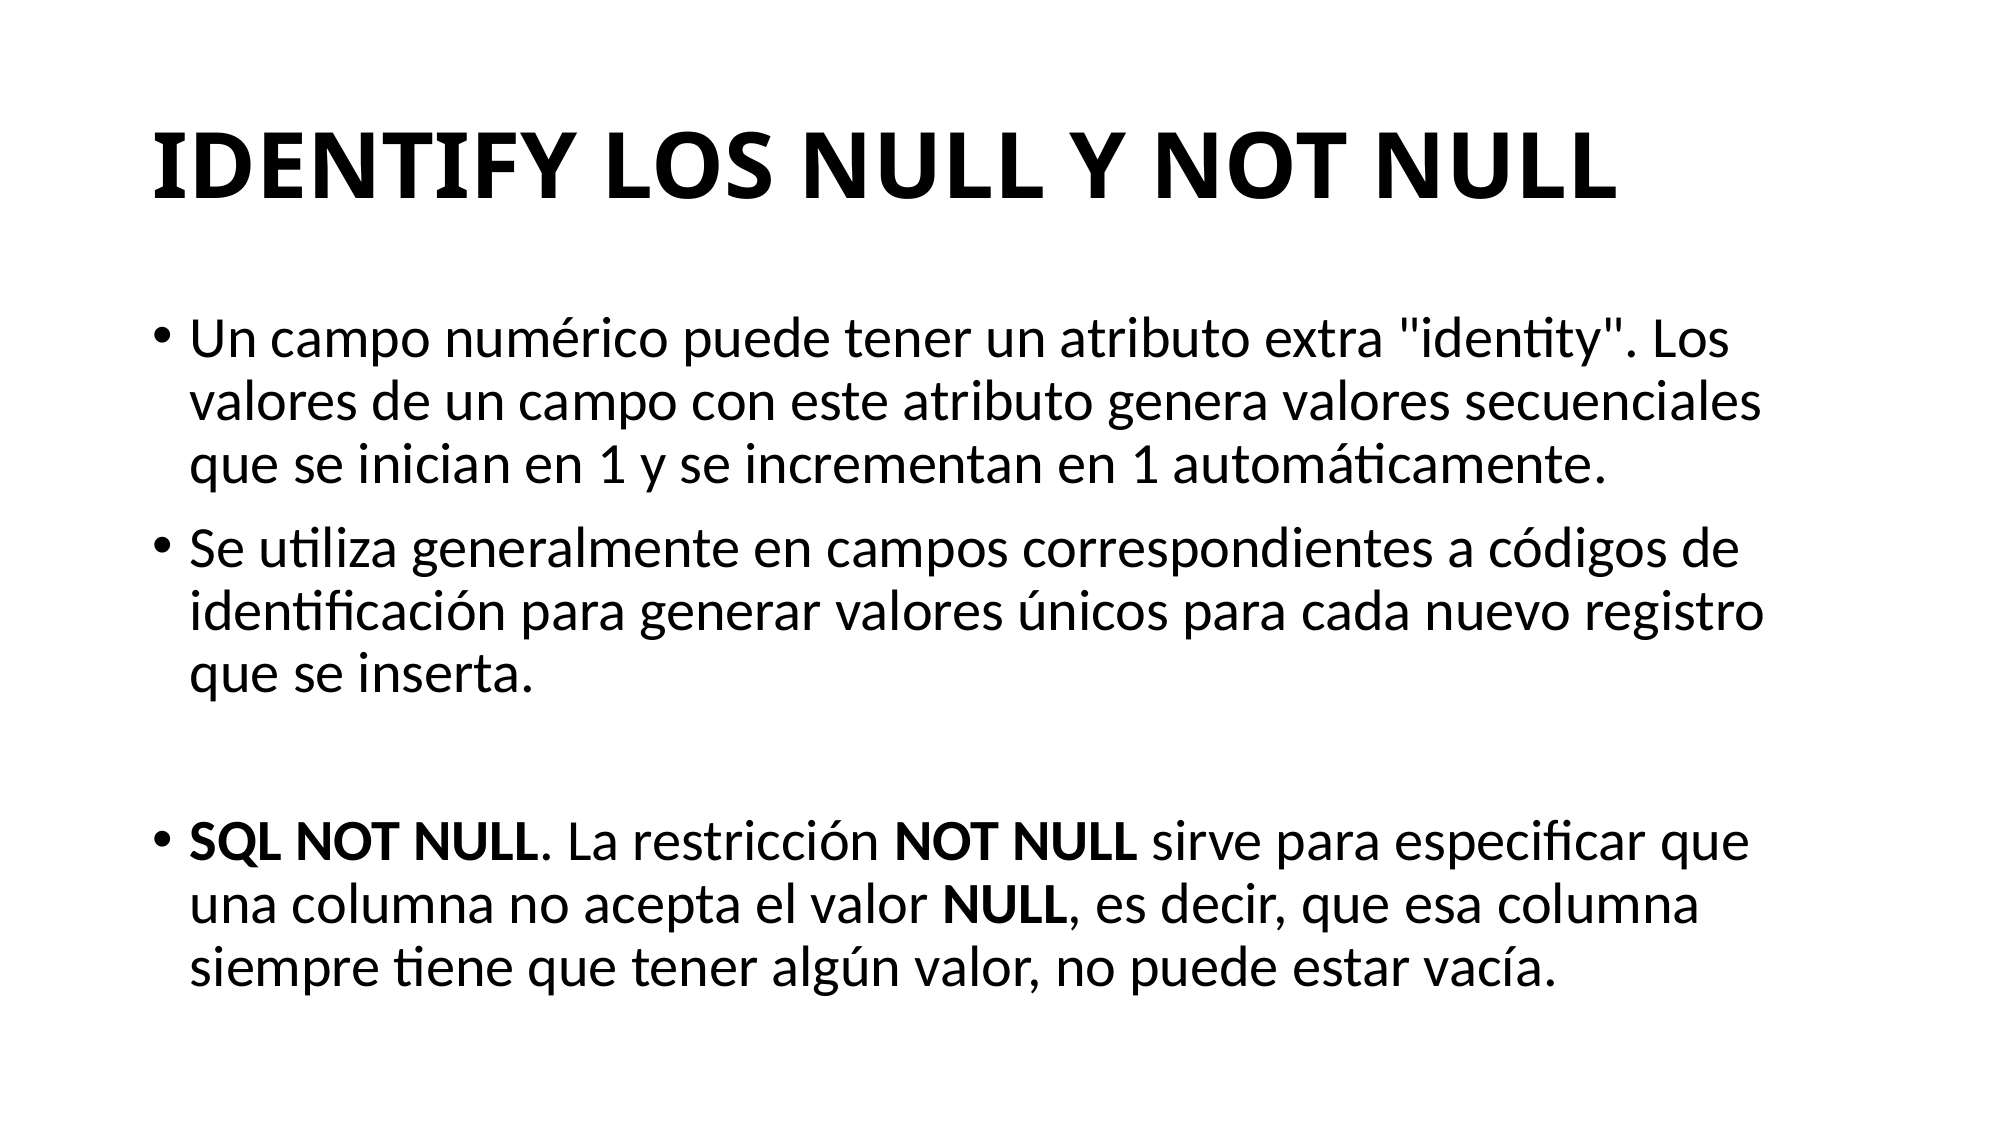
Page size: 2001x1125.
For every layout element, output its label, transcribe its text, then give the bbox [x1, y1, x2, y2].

title IDENTIFY LOS NULL Y NOT NULL [137, 59, 1863, 278]
list Un campo numérico puede tener un atributo extra "identity". Los valores de un campo con este atributo genera valores secuenciales que se inician en 1 y se incrementan en 1 automáticamente. Se utiliza generalmente en campos correspondientes a códigos de identificación para generar valores únicos para cada nuevo registro que se inserta. SQL NOT NULL. La restricción NOT NULL sirve para especificar que una columna no acepta el valor NULL, es decir, que esa columna siempre tiene que tener algún valor, no puede estar vacía. [137, 299, 1863, 1014]
